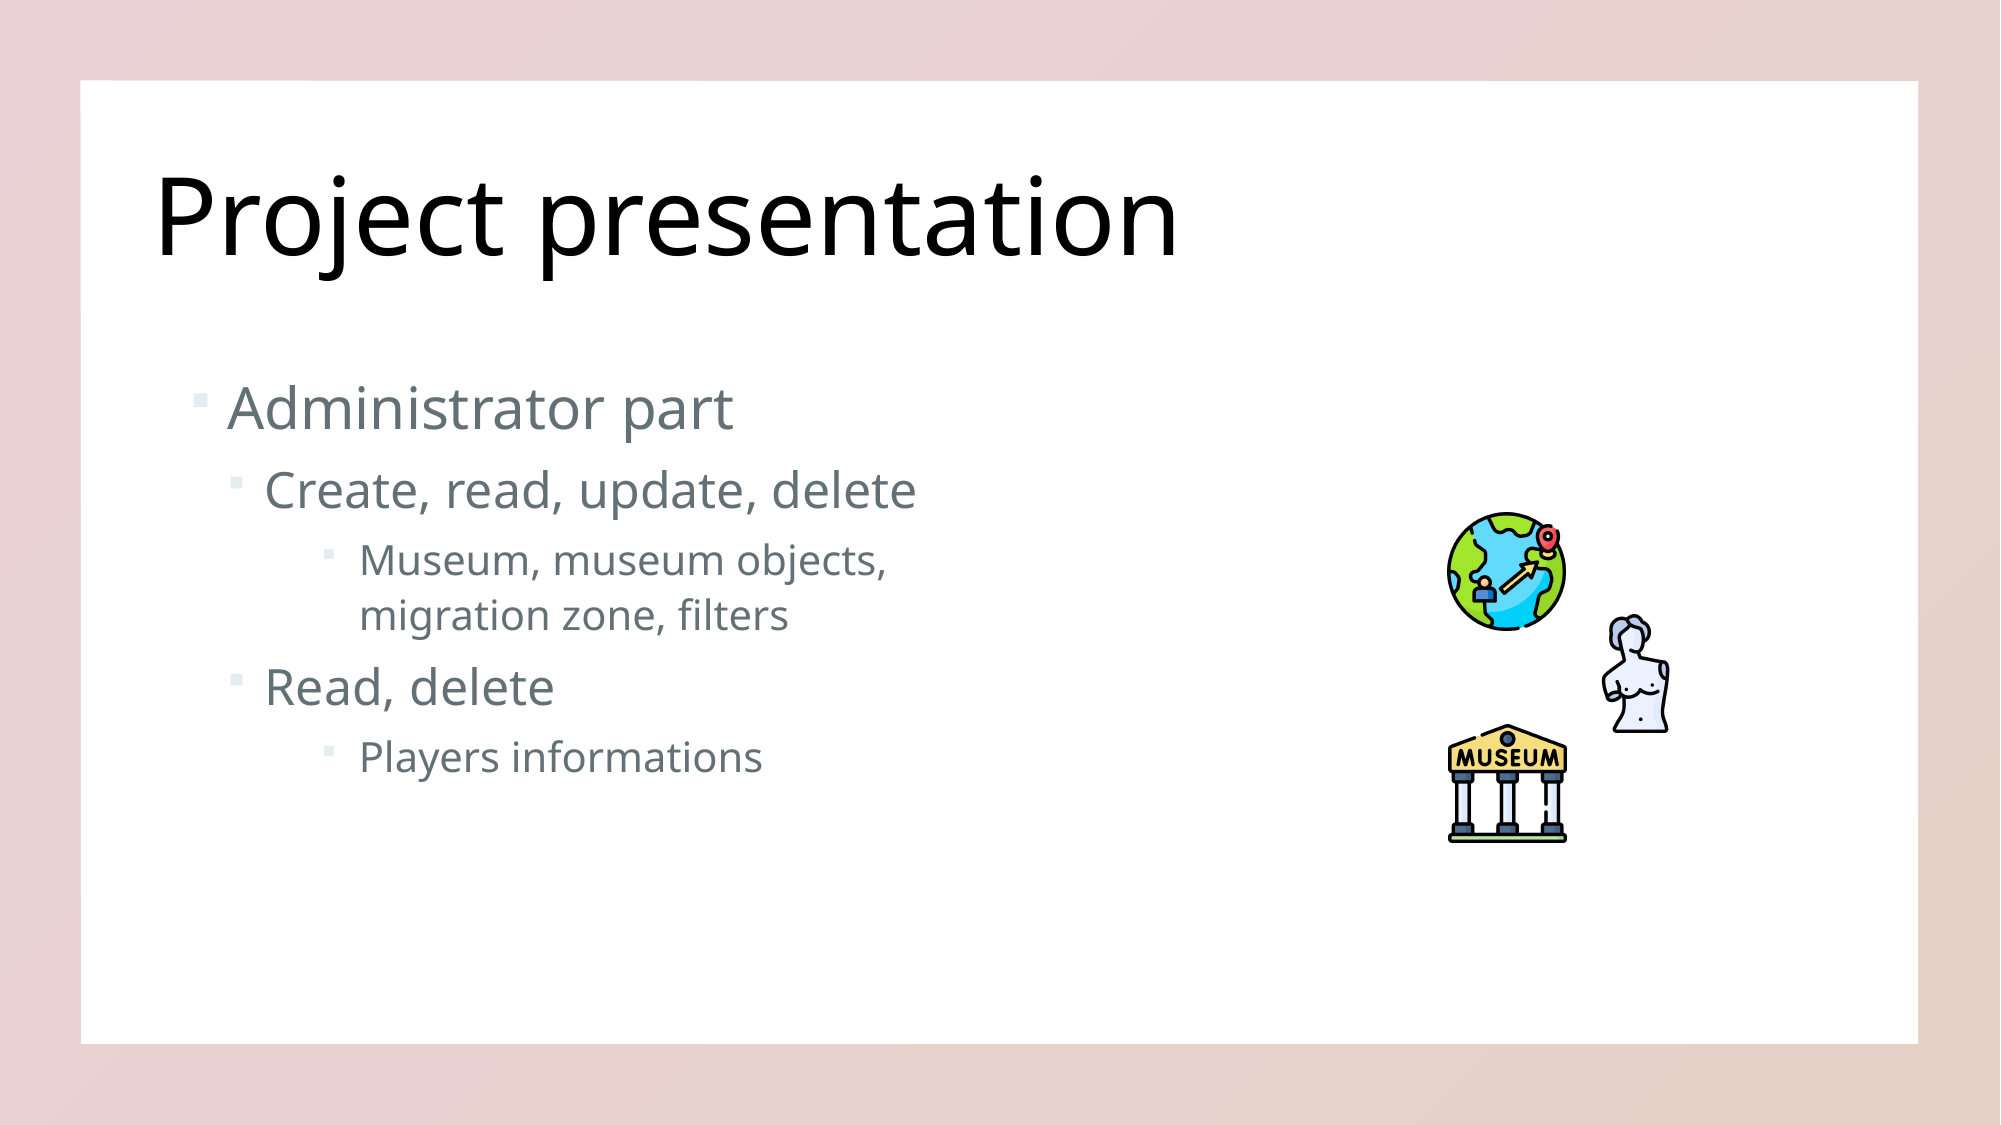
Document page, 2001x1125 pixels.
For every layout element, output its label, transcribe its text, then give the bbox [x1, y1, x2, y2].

title Project presentation [137, 111, 1863, 330]
picture [1448, 724, 1567, 843]
picture [1447, 512, 1566, 631]
picture [1576, 614, 1695, 733]
list Administrator part Create, read, update, delete Museum, museum objects, migration zone, filters Read, delete Players informations [137, 357, 1079, 1014]
